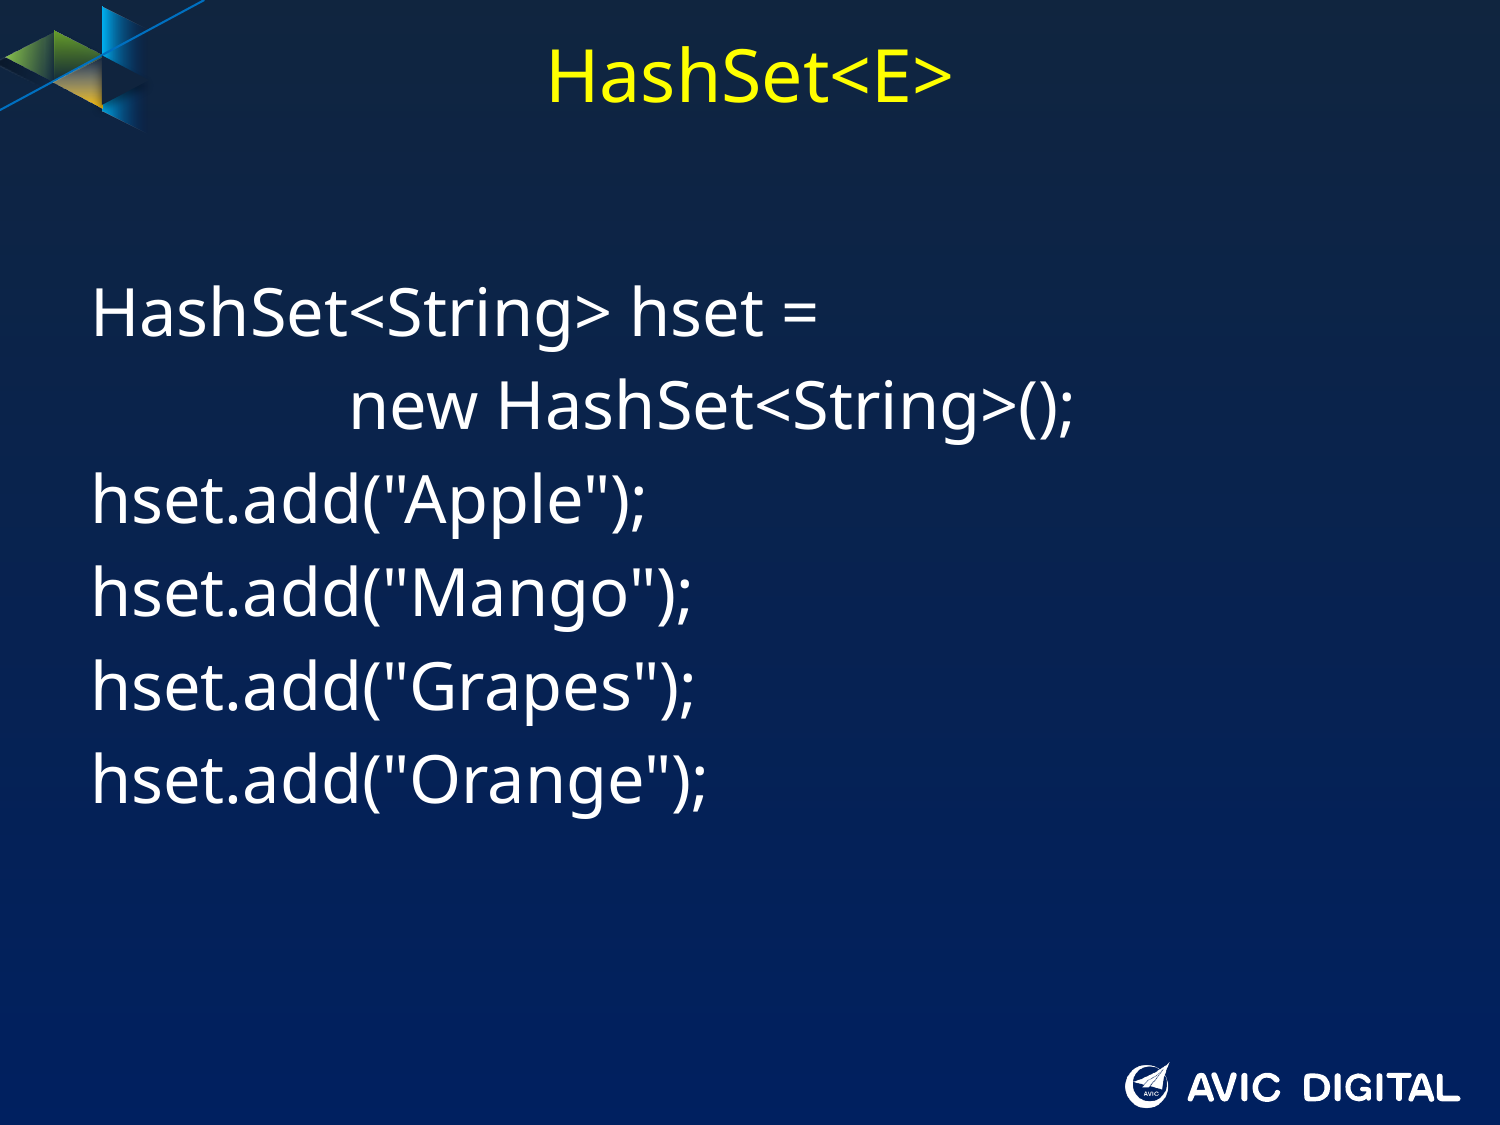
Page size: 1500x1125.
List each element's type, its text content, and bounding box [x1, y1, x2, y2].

list HashSet<String> hset = new HashSet<String>(); hset.add("Apple"); hset.add("Mango"); hset.add("Grapes"); hset.add("Orange"); [75, 262, 1425, 1005]
picture [1116, 1058, 1180, 1110]
title HashSet<E> [75, 21, 1425, 126]
